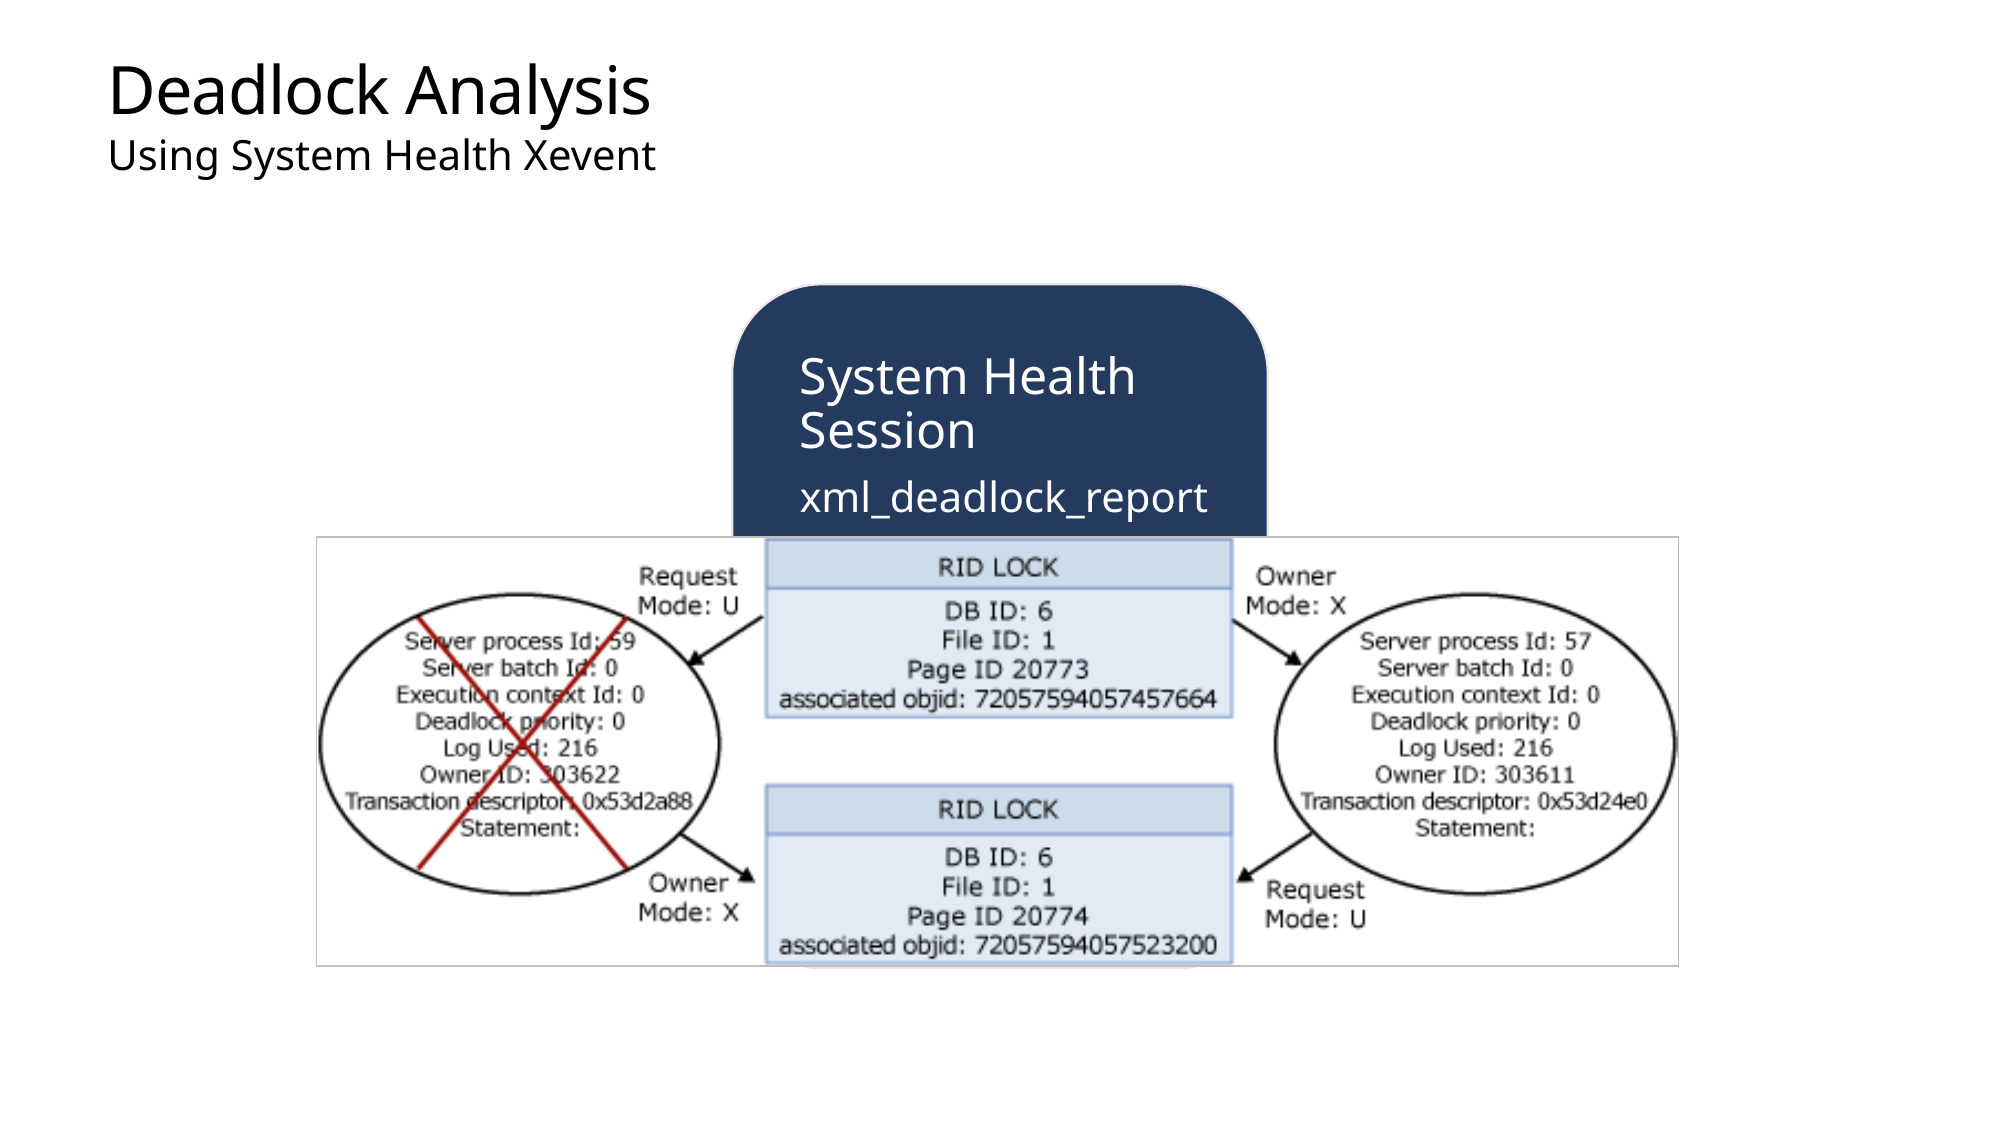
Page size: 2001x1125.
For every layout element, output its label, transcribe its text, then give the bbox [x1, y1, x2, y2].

picture [317, 537, 1678, 966]
title Deadlock Analysis [107, 52, 1893, 128]
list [107, 230, 1893, 1022]
subtitle Using System Health Xevent [107, 128, 1893, 205]
